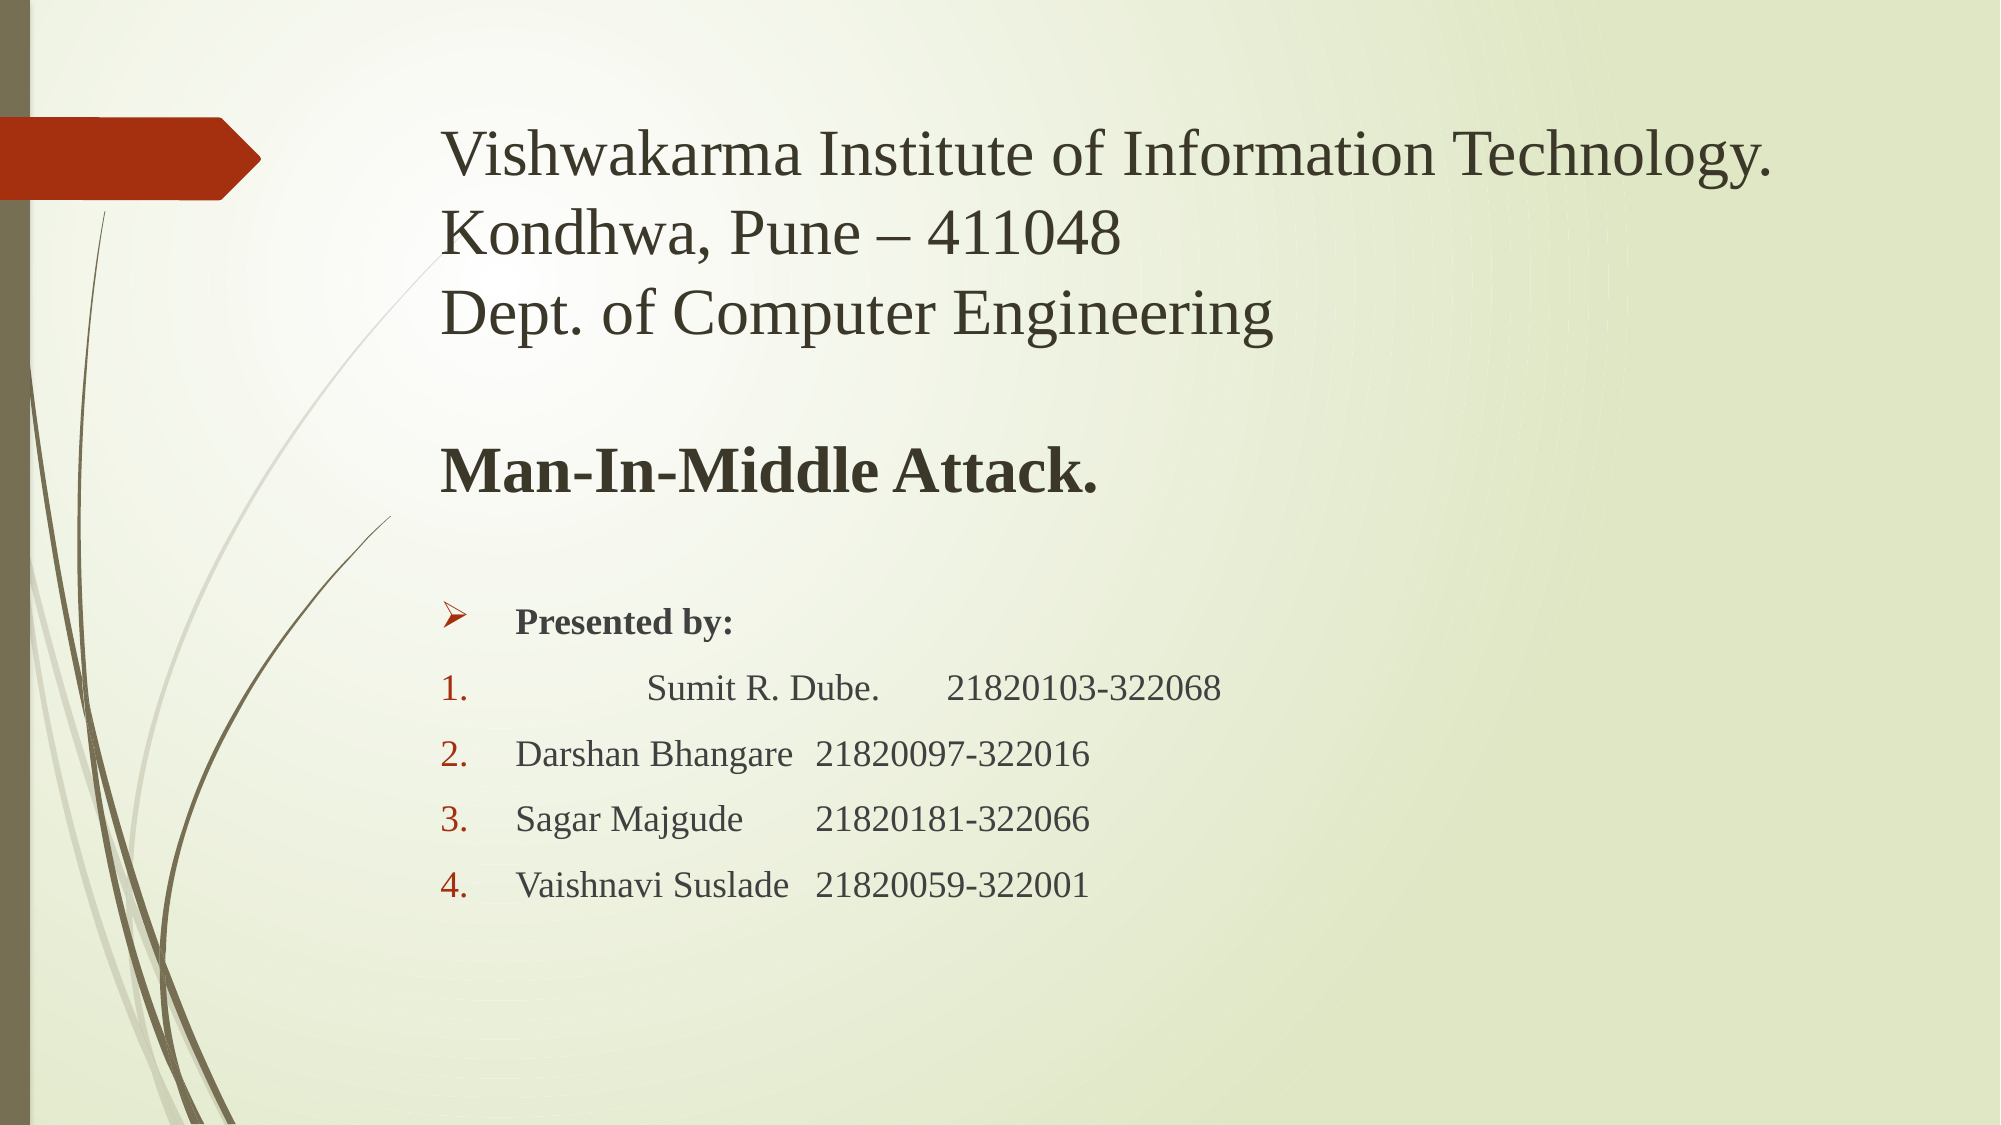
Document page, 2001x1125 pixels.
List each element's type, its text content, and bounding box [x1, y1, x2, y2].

title Vishwakarma Institute of Information Technology. Kondhwa, Pune – 411048 Dept. of Computer Engineering Man-In-Middle Attack. [425, 102, 1888, 520]
list Presented by: Sumit R. Dube. 21820103-322068 Darshan Bhangare 21820097-322016 Sagar Majgude 21820181-322066 Vaishnavi Suslade 21820059-322001 [425, 589, 1888, 1042]
